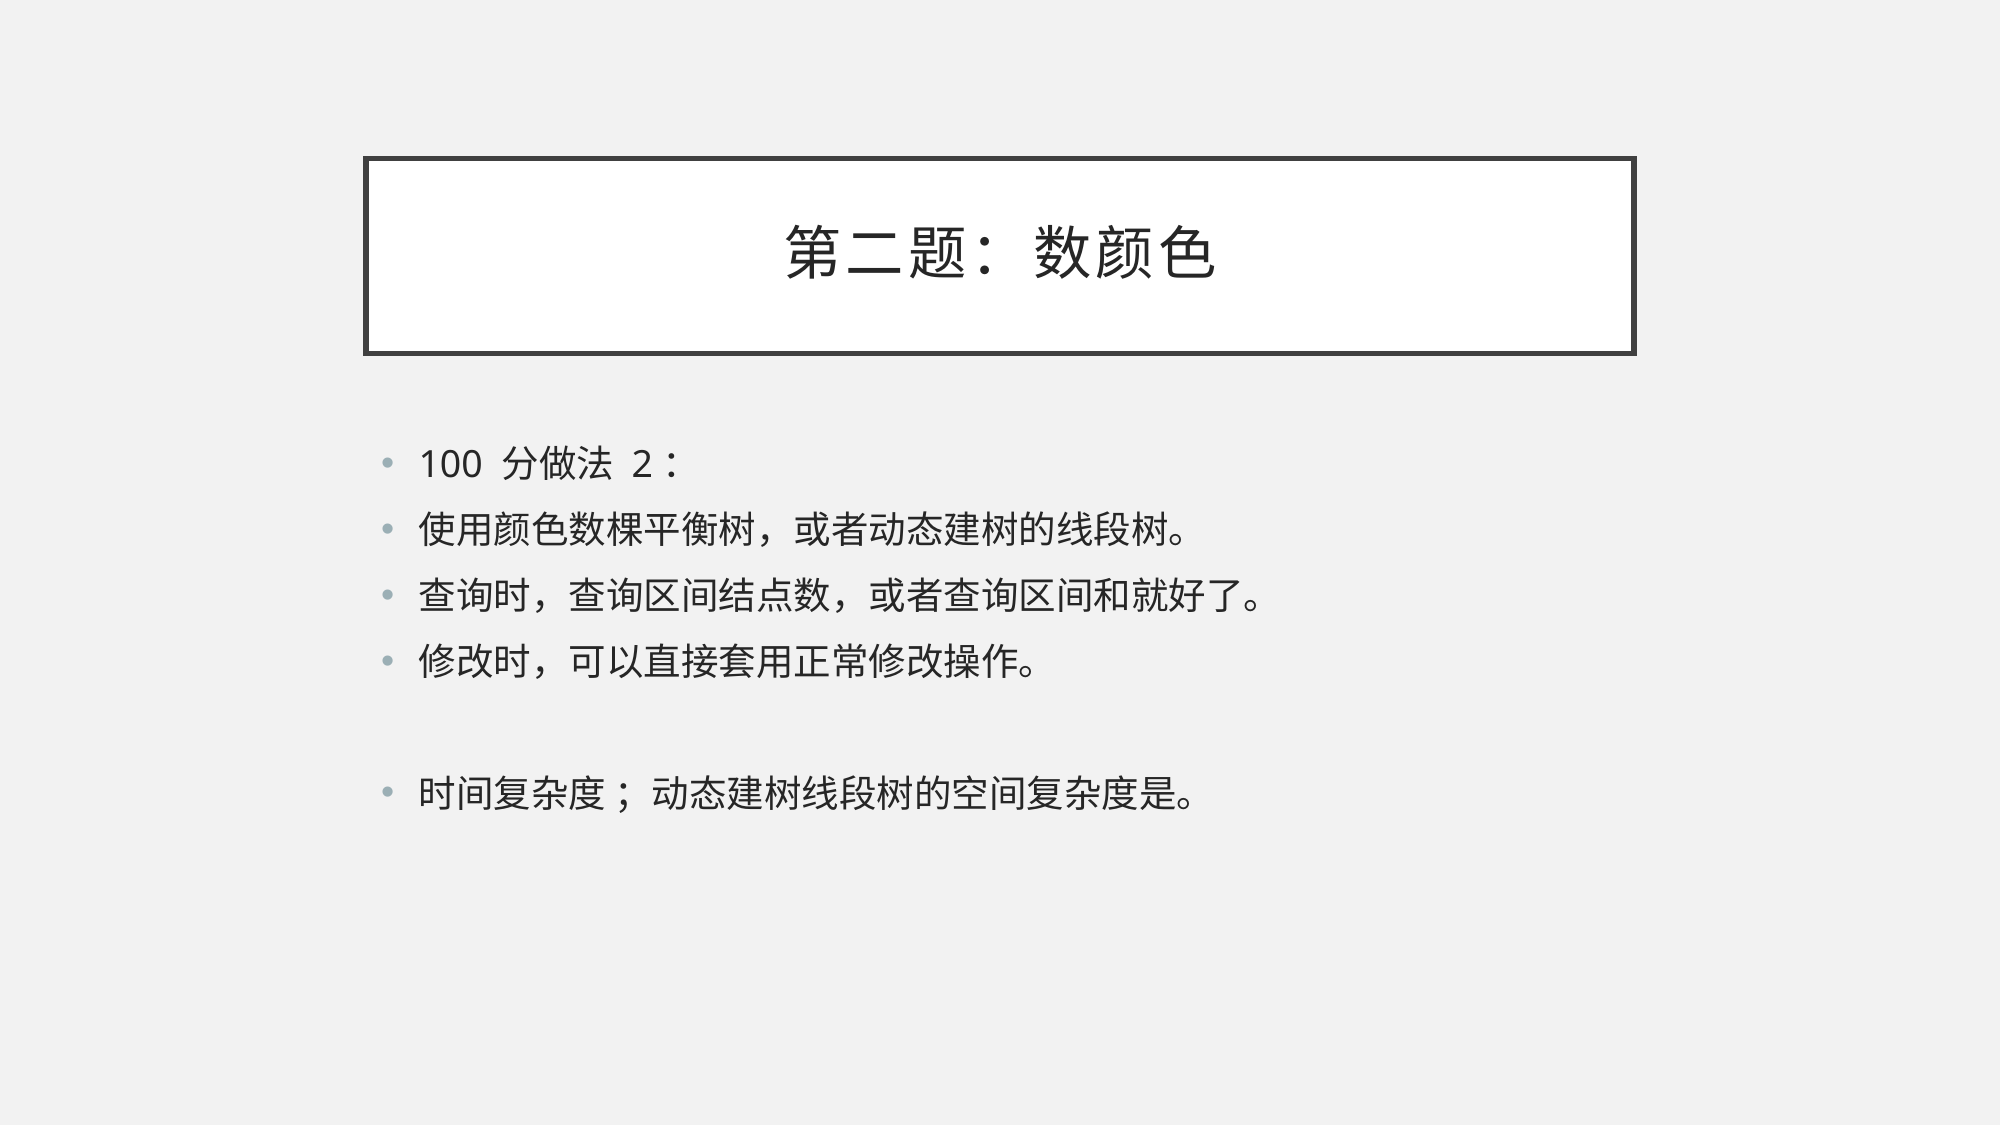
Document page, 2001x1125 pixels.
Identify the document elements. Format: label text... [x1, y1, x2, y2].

title 第二题：数颜色 [363, 156, 1637, 356]
